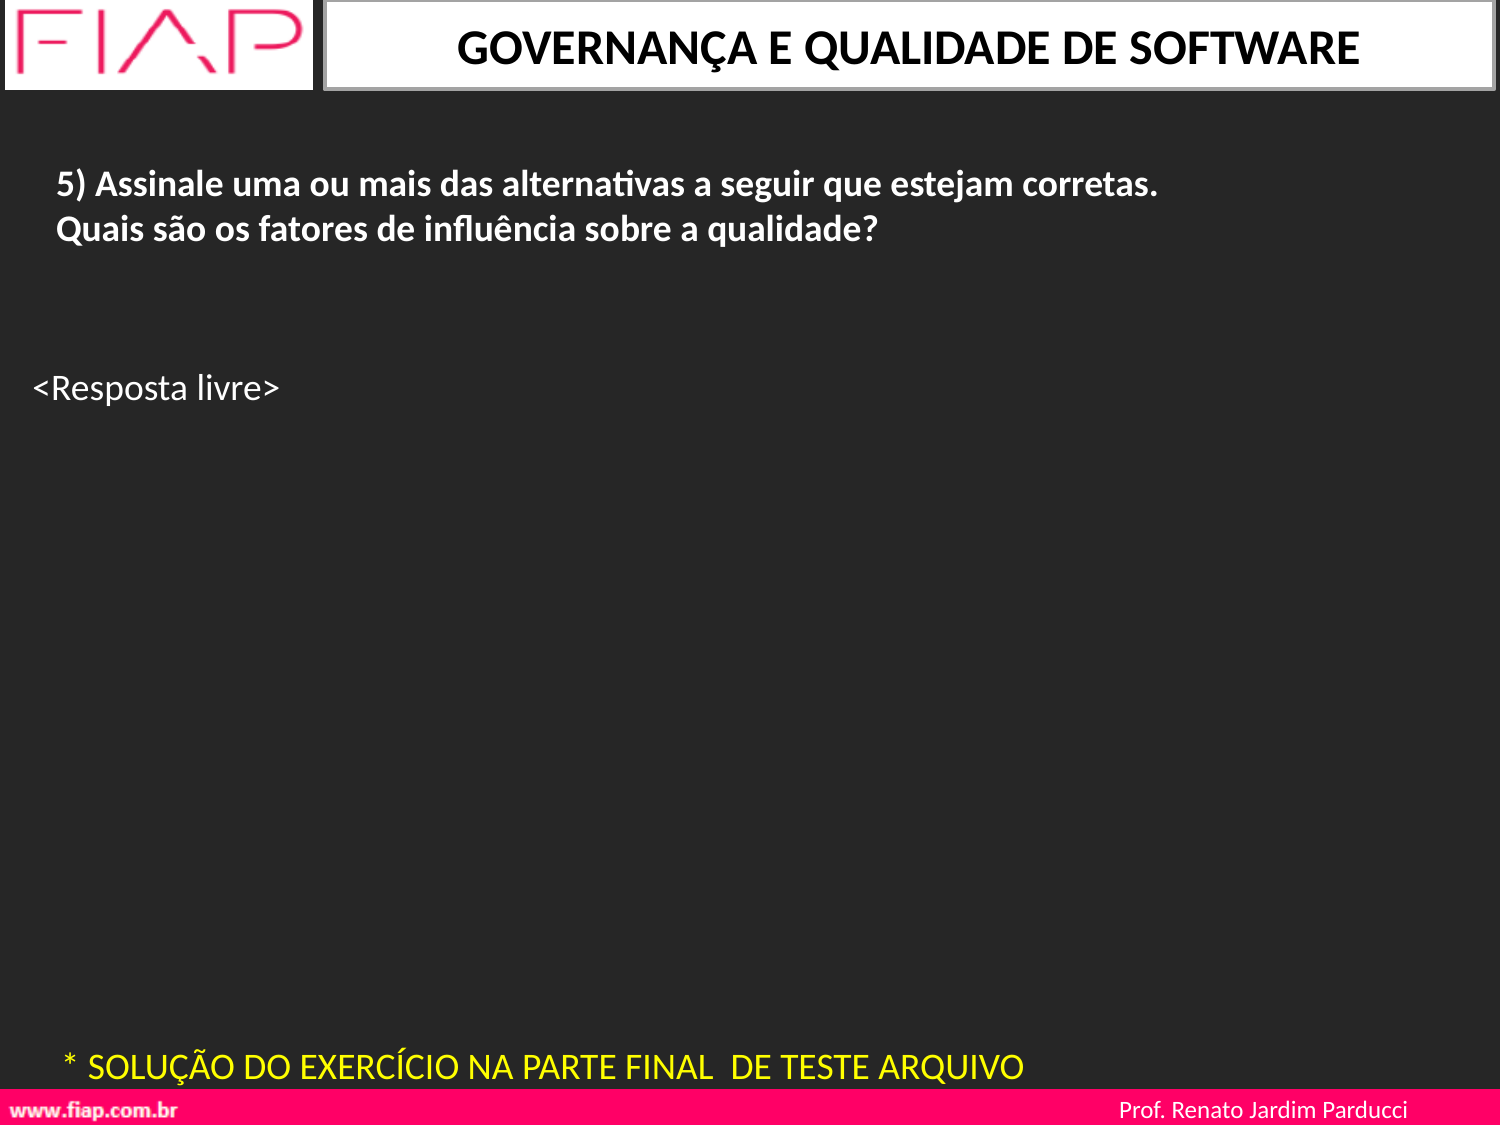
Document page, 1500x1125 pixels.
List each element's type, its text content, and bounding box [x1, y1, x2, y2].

text_box 5) Assinale uma ou mais das alternativas a seguir que estejam corretas. Quais são os fatores de influência sobre a qualidade? [41, 151, 1490, 257]
text_box * SOLUÇÃO DO EXERCÍCIO NA PARTE FINAL DE TESTE ARQUIVO [46, 1034, 1041, 1095]
text_box <Resposta livre> [17, 355, 1490, 416]
